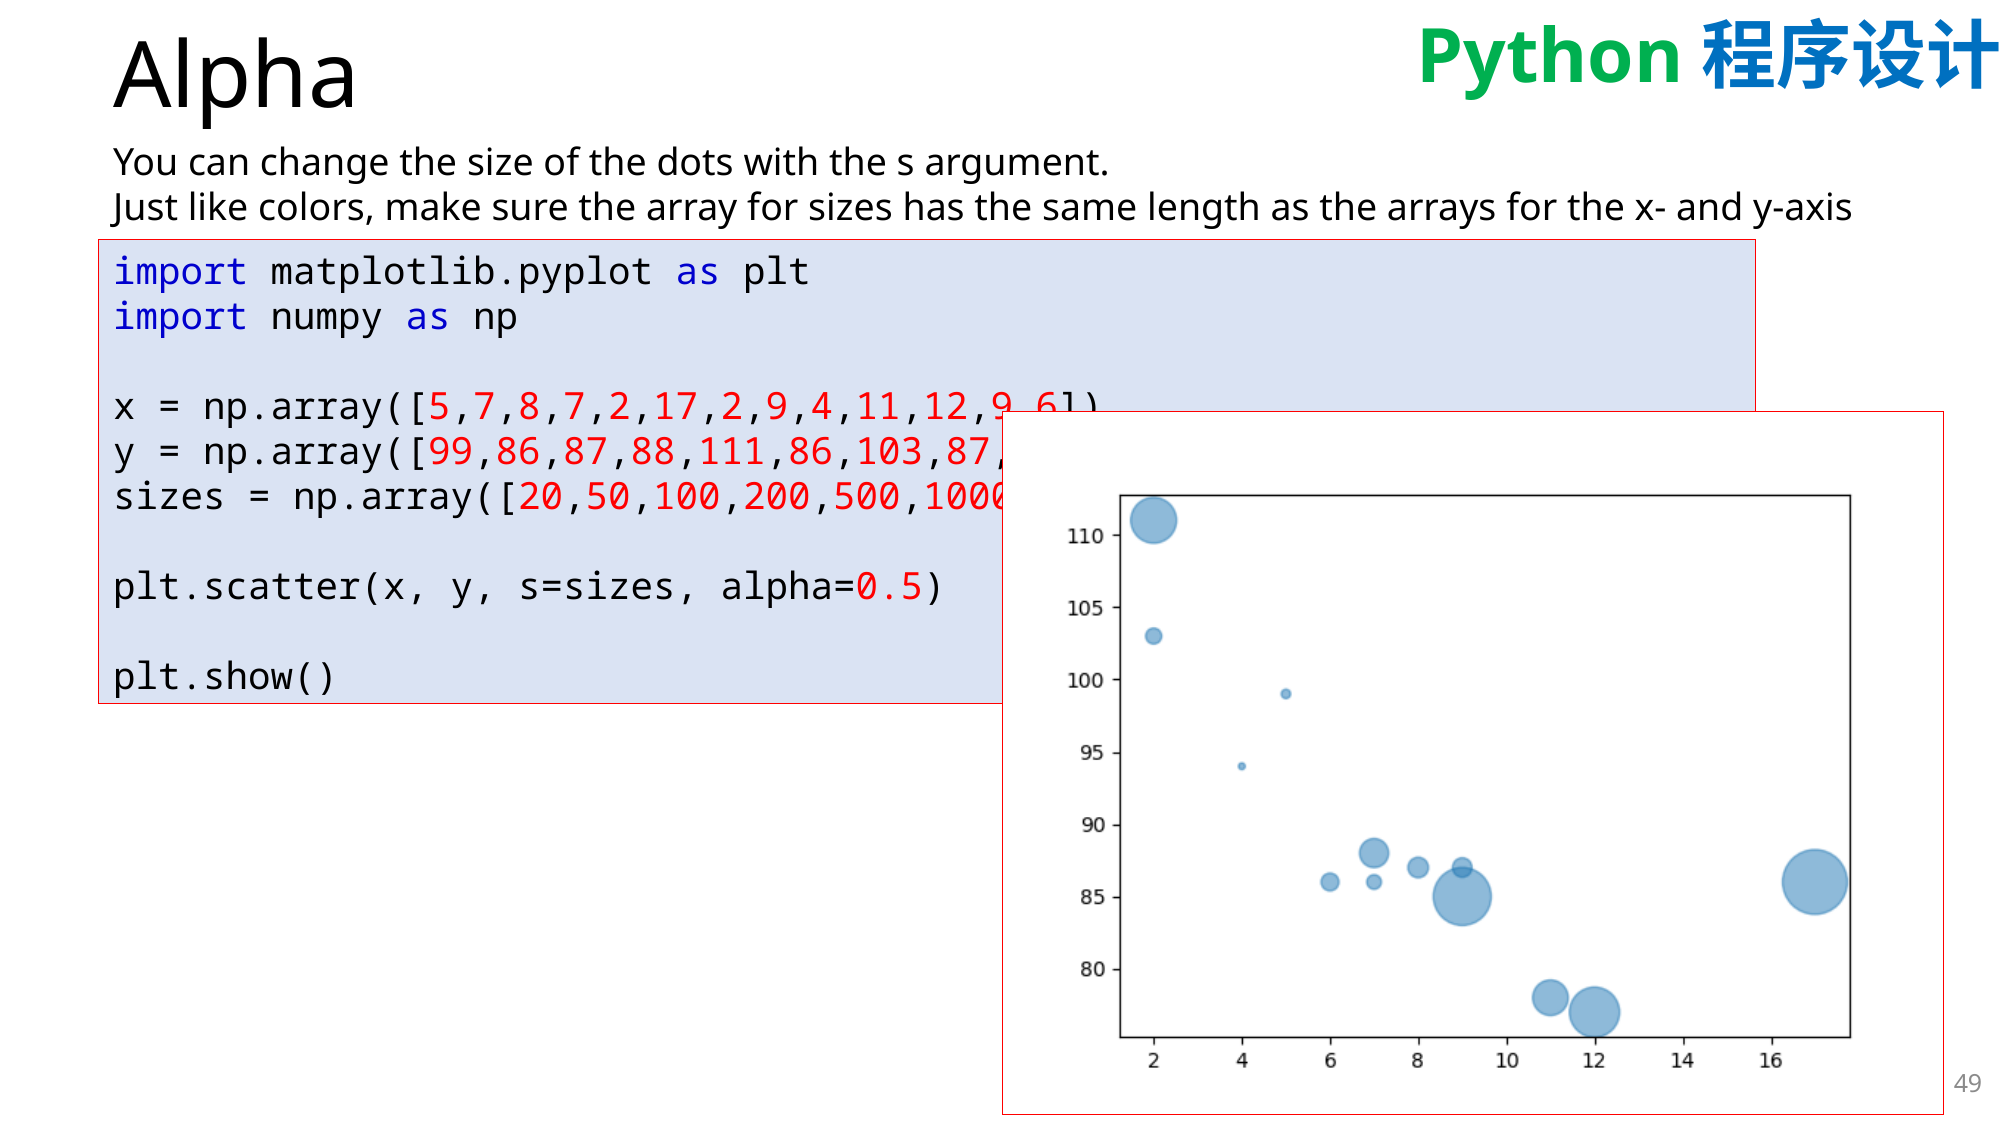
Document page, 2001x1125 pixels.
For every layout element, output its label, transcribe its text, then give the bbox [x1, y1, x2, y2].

text_box You can change the size of the dots with the s argument. Just like colors, make sure the array for sizes has the same length as the arrays for the x- and y-axis [98, 130, 1908, 235]
picture [1002, 411, 1944, 1115]
text_box import matplotlib.pyplot as plt import numpy as np x = np.array([5,7,8,7,2,17,2,9,4,11,12,9,6]) y = np.array([99,86,87,88,111,86,103,87,94,78,77,85,86]) sizes = np.array([20,50,100,200,500,1000,60,90,10,300,600,800,75]) plt.scatter(x, y, s=sizes, alpha=0.5) plt.show() [98, 239, 1756, 704]
title Alpha [98, 0, 1824, 130]
slide_number 49 [1944, 1054, 1998, 1115]
